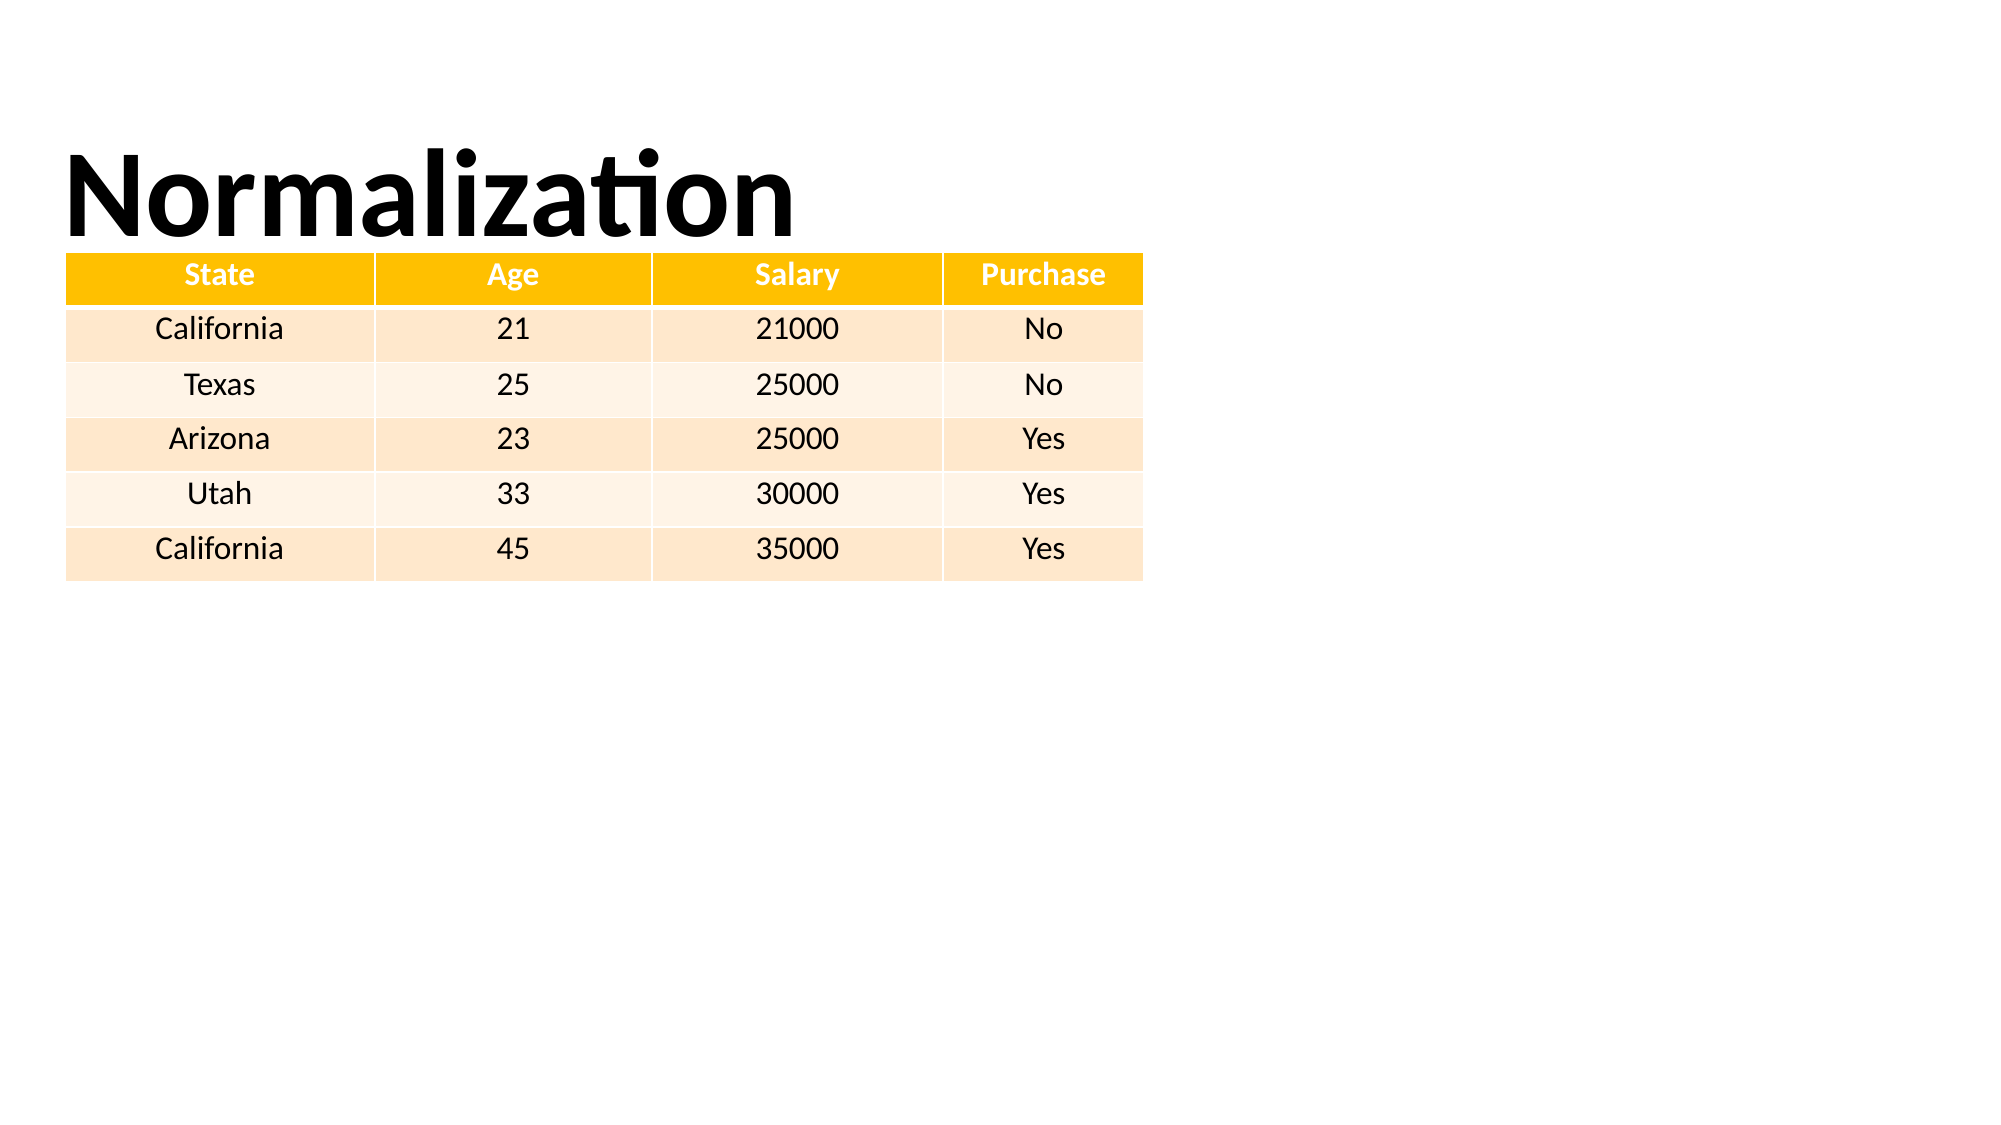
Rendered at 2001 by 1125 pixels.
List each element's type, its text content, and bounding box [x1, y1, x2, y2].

table_cell 21 [376, 310, 651, 362]
table_cell 33 [376, 473, 651, 526]
table_cell Utah [66, 473, 374, 526]
table_header Purchase [944, 253, 1143, 305]
table_cell Yes [944, 528, 1143, 581]
table_cell Yes [944, 473, 1143, 526]
table_cell 25000 [653, 363, 942, 417]
table_cell 35000 [653, 528, 942, 581]
table_cell 25000 [653, 418, 942, 471]
text_box Normalization [48, 104, 814, 269]
table_cell Texas [66, 363, 374, 417]
table_cell 21000 [653, 310, 942, 362]
table_cell 23 [376, 418, 651, 471]
table_cell California [66, 528, 374, 581]
table_cell 45 [376, 528, 651, 581]
table_cell No [944, 363, 1143, 417]
table_cell 30000 [653, 473, 942, 526]
table_cell Yes [944, 418, 1143, 471]
table_header Salary [653, 253, 942, 305]
table_cell Arizona [66, 418, 374, 471]
table_header Age [376, 253, 651, 305]
table_cell No [944, 310, 1143, 362]
table_cell 25 [376, 363, 651, 417]
table_cell California [66, 310, 374, 362]
table_header State [66, 253, 374, 305]
